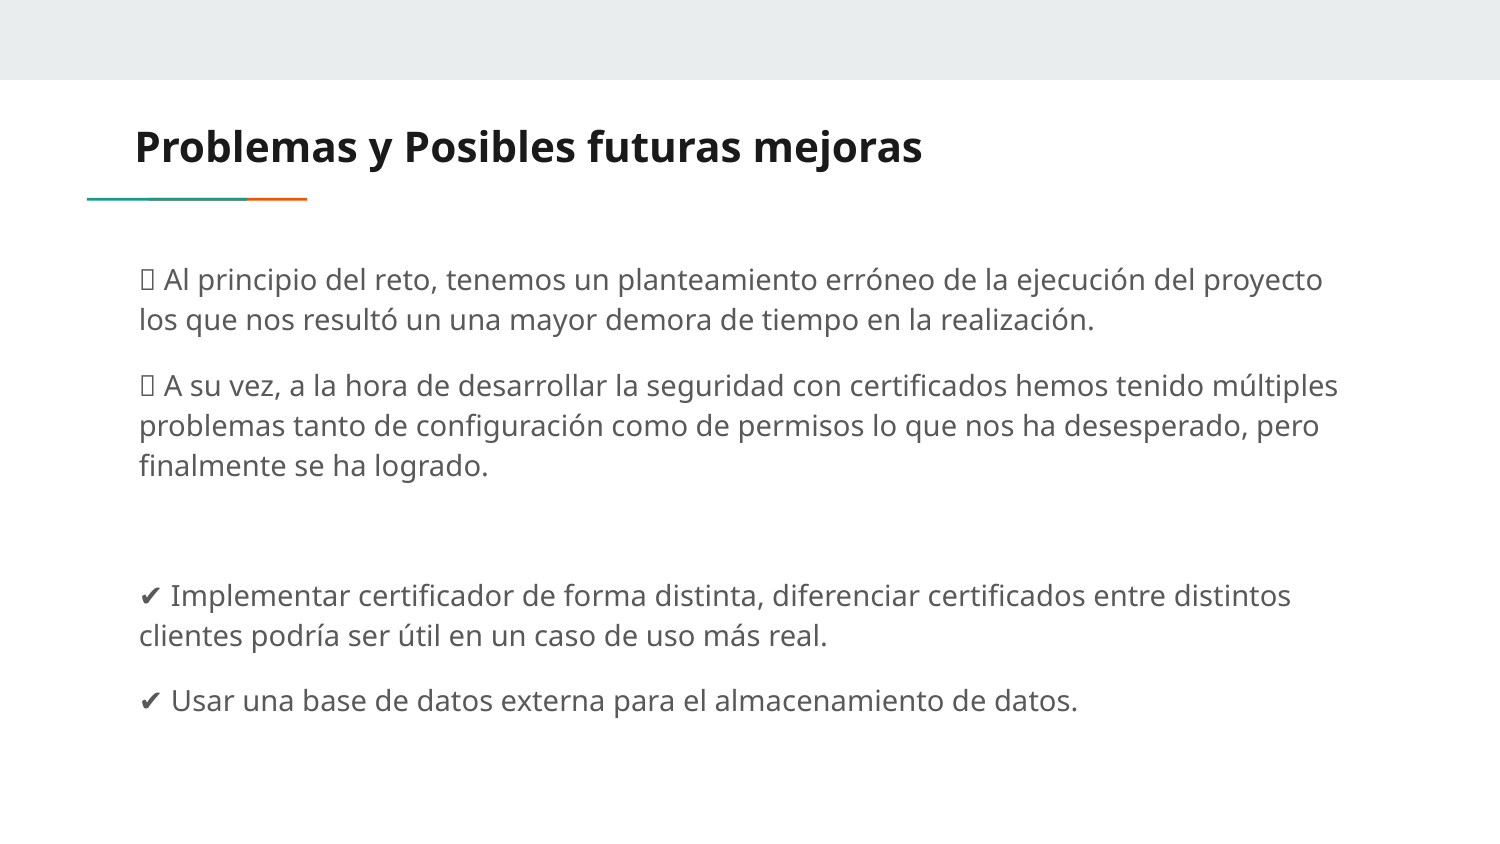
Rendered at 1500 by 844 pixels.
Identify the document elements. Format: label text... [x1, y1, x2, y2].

list 🔴 Al principio del reto, tenemos un planteamiento erróneo de la ejecución del proyecto los que nos resultó un una mayor demora de tiempo en la realización. 🔴 A su vez, a la hora de desarrollar la seguridad con certificados hemos tenido múltiples problemas tanto de configuración como de permisos lo que nos ha desesperado, pero finalmente se ha logrado. ✔️ Implementar certificador de forma distinta, diferenciar certificados entre distintos clientes podría ser útil en un caso de uso más real. ✔️ Usar una base de datos externa para el almacenamiento de datos. [123, 181, 1386, 553]
title Problemas y Posibles futuras mejoras [119, 102, 1381, 191]
